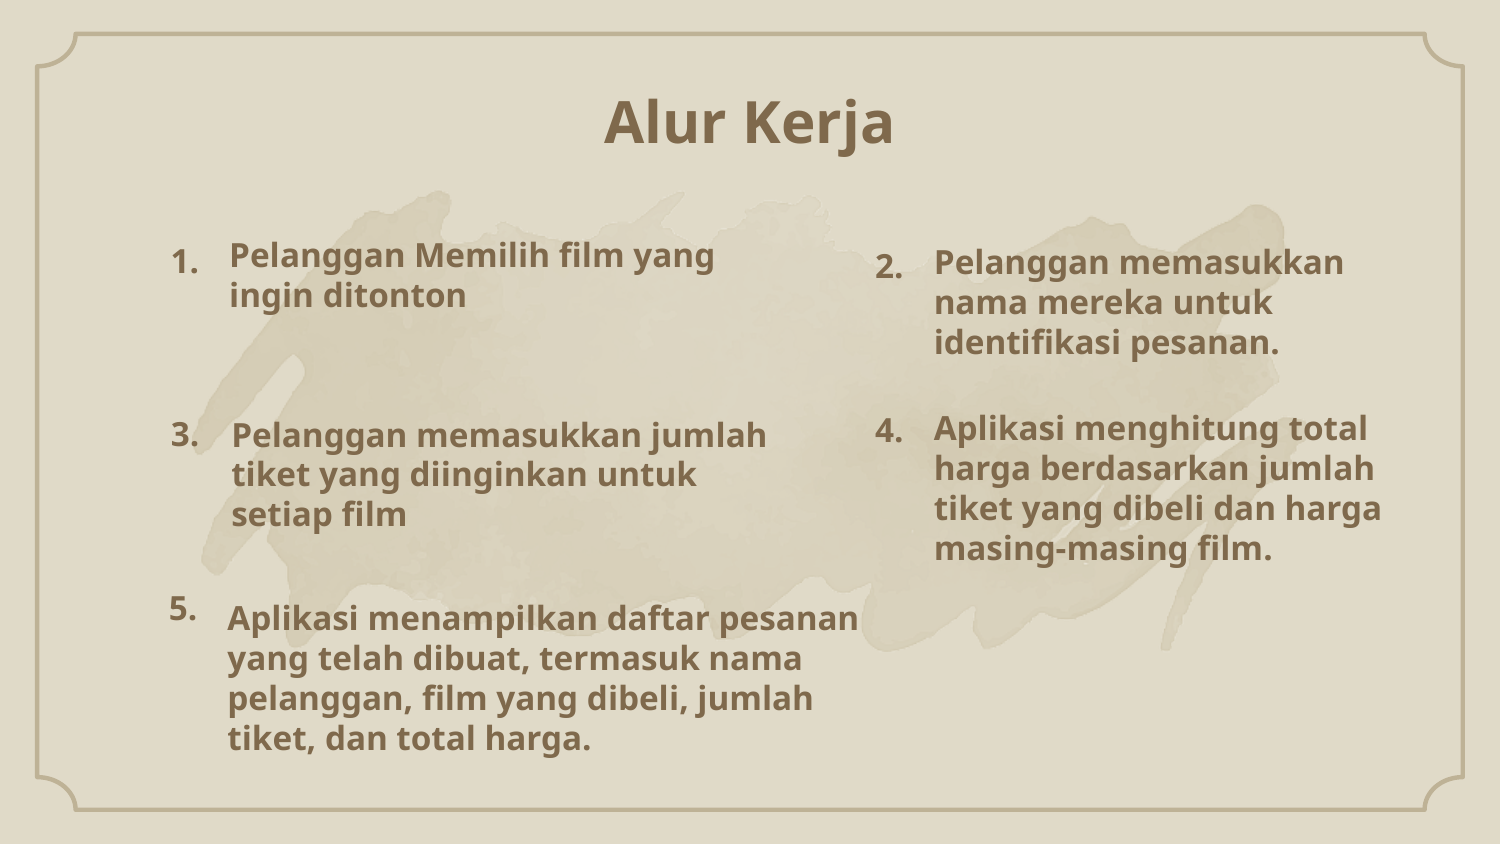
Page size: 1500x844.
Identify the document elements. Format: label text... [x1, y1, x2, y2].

text_box Aplikasi menampilkan daftar pesanan yang telah dibuat, termasuk nama pelanggan, film yang dibeli, jumlah tiket, dan total harga. [212, 584, 879, 770]
text_box 5. [62, 566, 213, 648]
title 2. [768, 224, 919, 307]
title Pelanggan Memilih film yang ingin ditonton [214, 211, 748, 337]
title 3. [64, 392, 215, 474]
title Aplikasi menghitung total harga berdasarkan jumlah tiket yang dibeli dan harga masing-masing film. [918, 394, 1438, 580]
title 4. [768, 388, 919, 470]
title Alur Kerja [117, 89, 1383, 150]
title Pelanggan memasukkan nama mereka untuk identifikasi pesanan. [918, 265, 1403, 337]
title 1. [64, 219, 215, 301]
title Pelanggan memasukkan jumlah tiket yang diinginkan untuk setiap film [216, 383, 819, 564]
